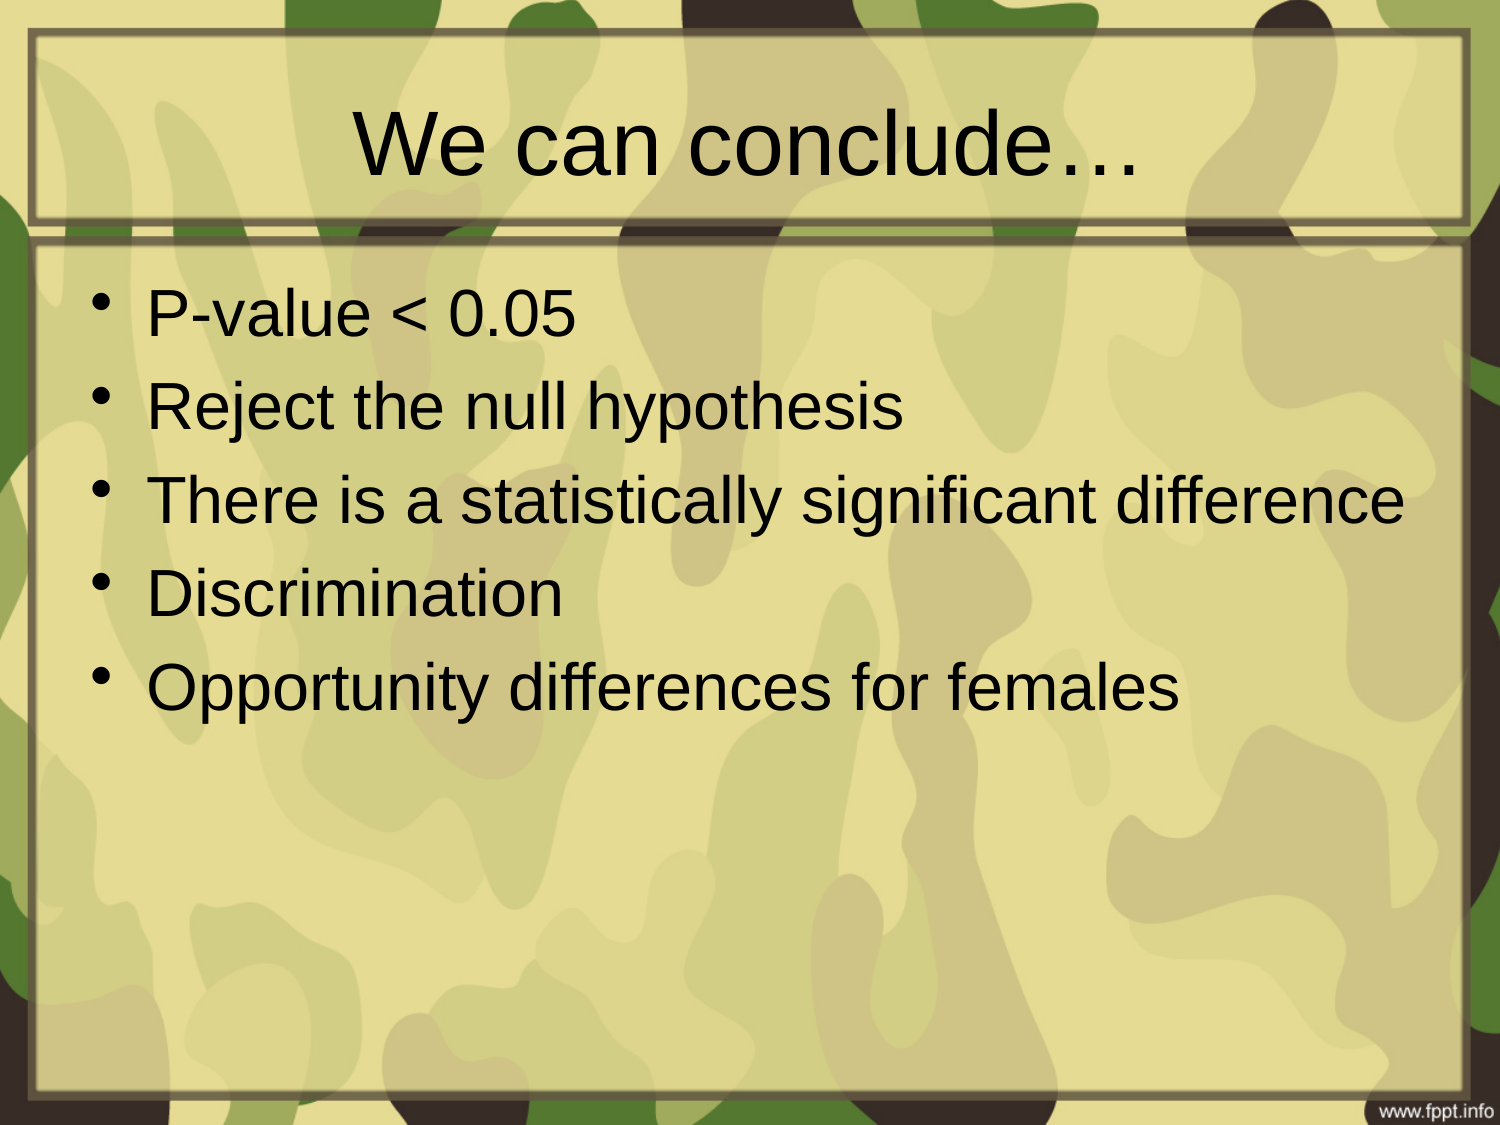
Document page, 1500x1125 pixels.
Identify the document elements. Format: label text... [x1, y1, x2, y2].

title We can conclude… [75, 45, 1425, 233]
picture [0, 0, 1500, 1125]
list P-value < 0.05 Reject the null hypothesis There is a statistically significant difference Discrimination Opportunity differences for females [75, 262, 1425, 1005]
